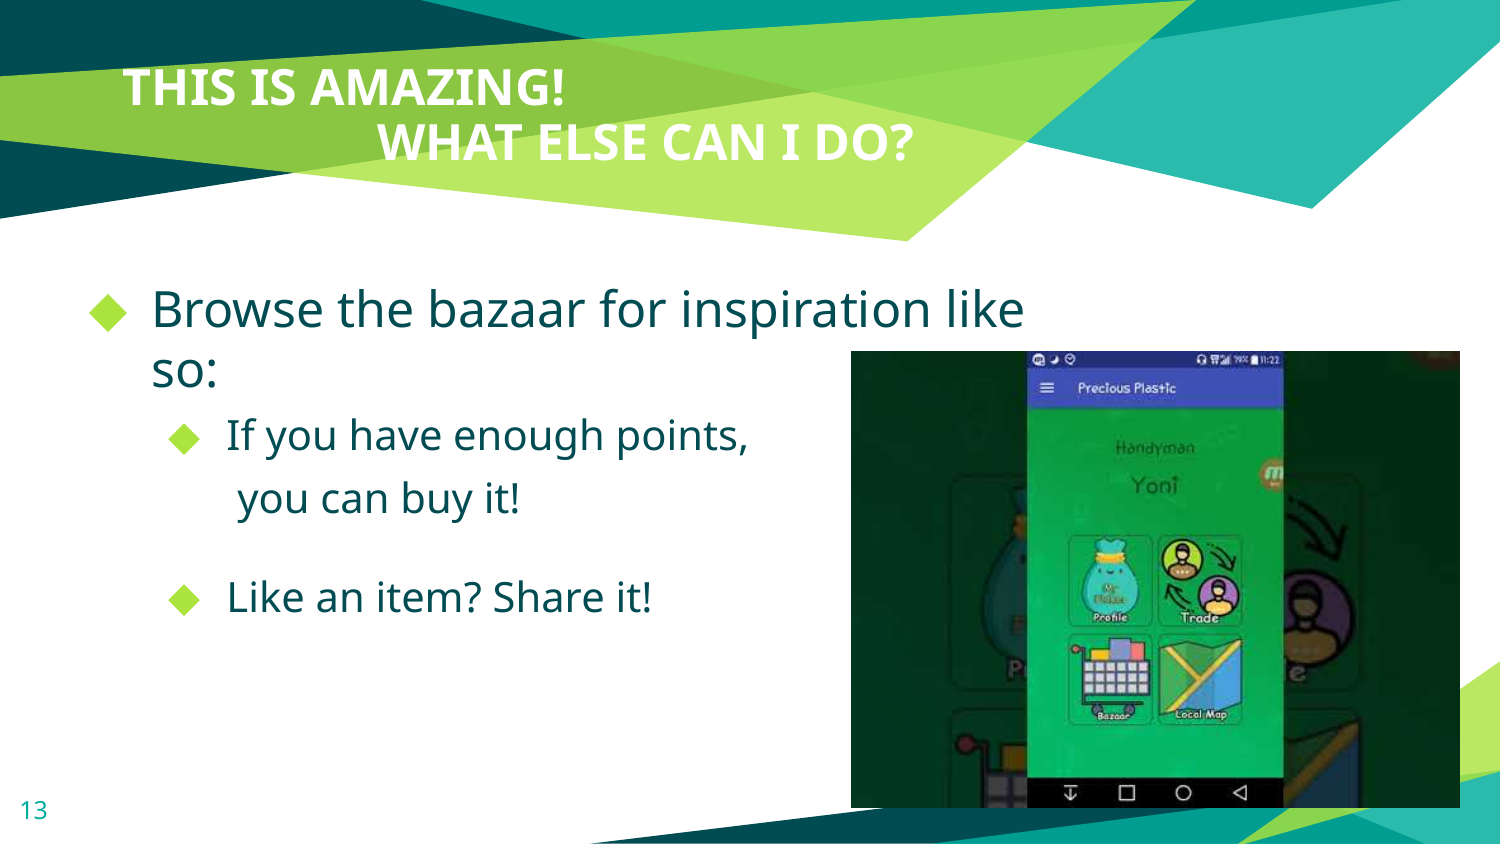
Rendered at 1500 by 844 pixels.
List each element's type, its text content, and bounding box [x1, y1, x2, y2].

list Like an item? Share it! [61, 584, 846, 745]
slide_number ‹#› [4, 779, 95, 844]
list If you have enough points, you can buy it! [61, 394, 846, 584]
picture [851, 351, 1460, 808]
title THIS IS AMAZING! [107, 40, 584, 134]
title WHAT ELSE CAN I DO? [362, 95, 970, 189]
list Browse the bazaar for inspiration like so: [61, 262, 1116, 366]
